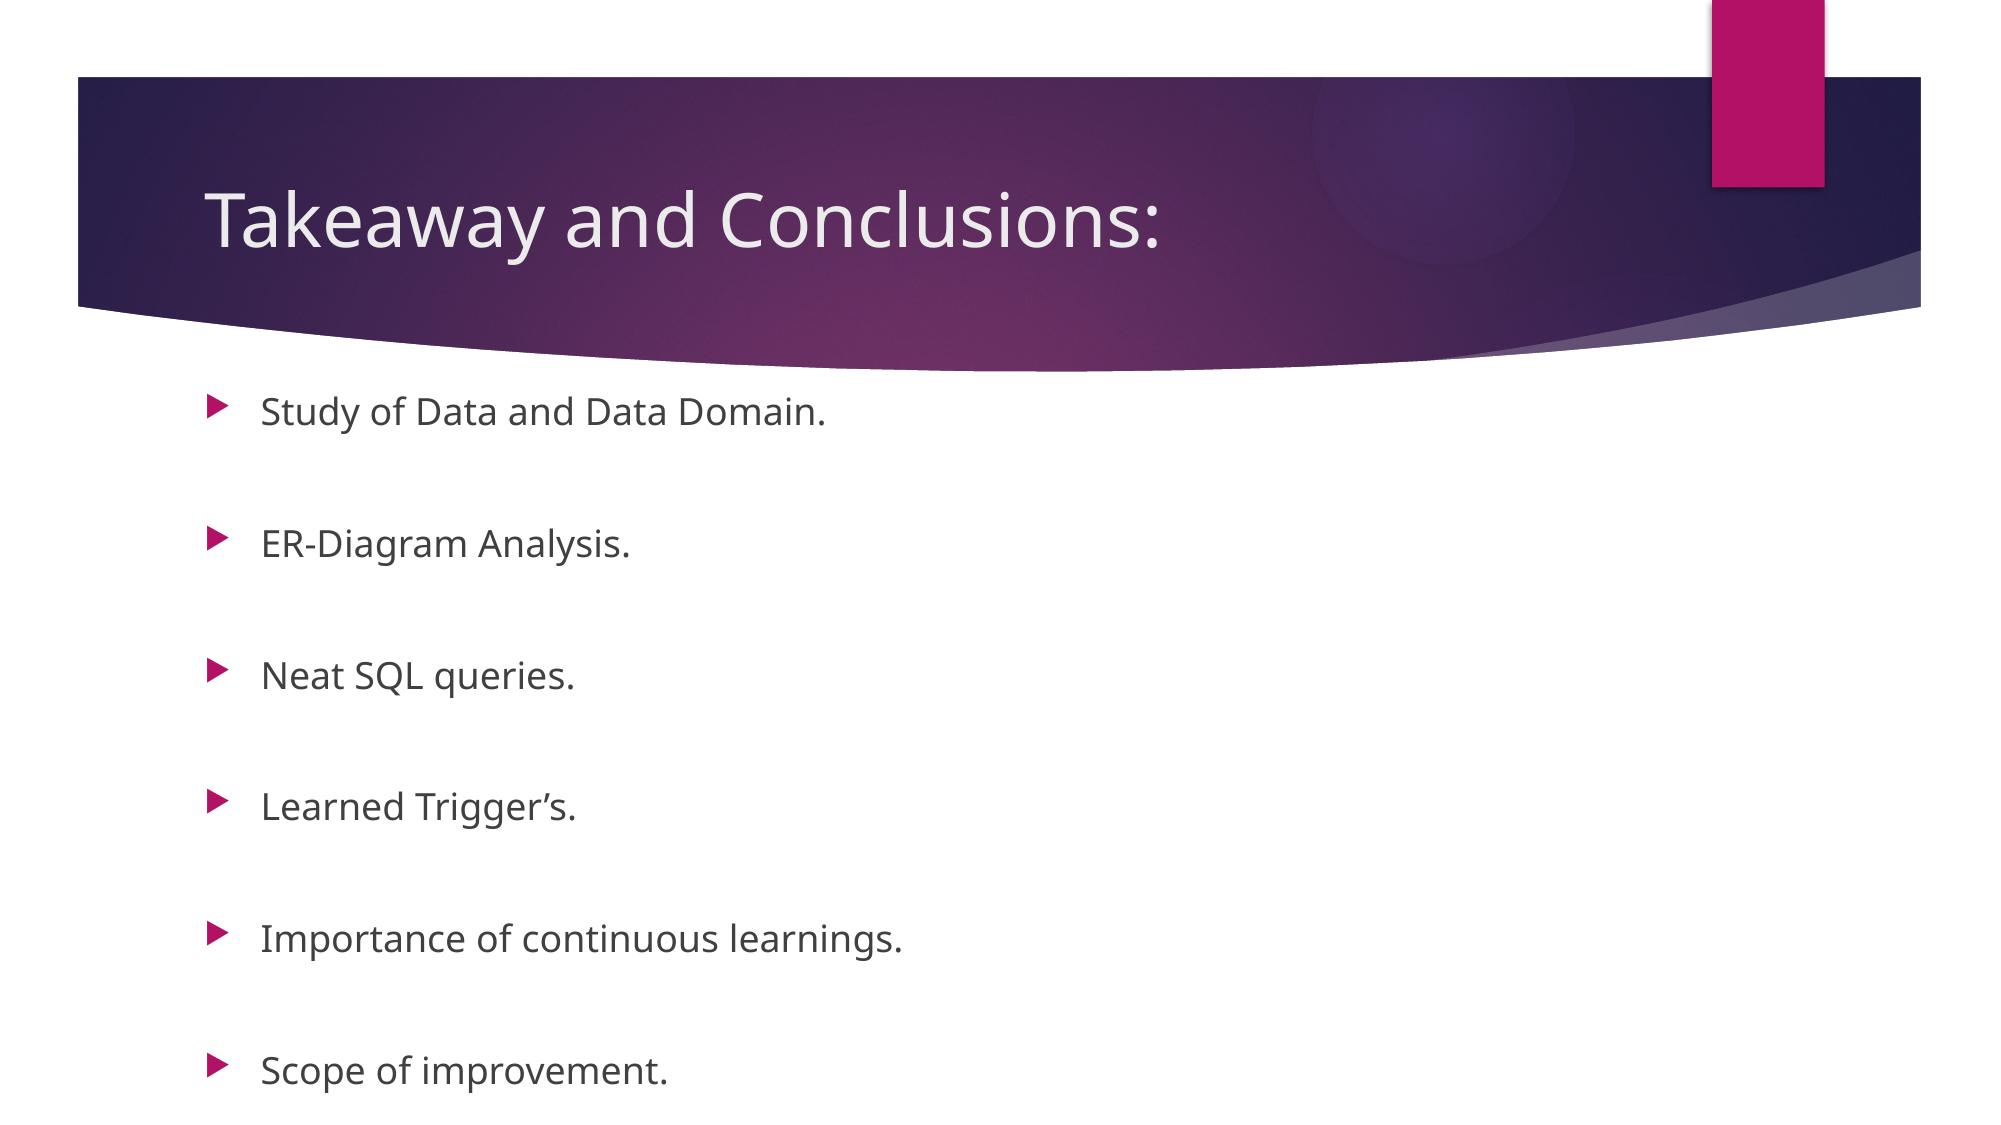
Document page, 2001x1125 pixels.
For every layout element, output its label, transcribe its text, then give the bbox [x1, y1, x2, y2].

list Study of Data and Data Domain. ER-Diagram Analysis. Neat SQL queries. Learned Trigger’s. Importance of continuous learnings. Scope of improvement. [189, 380, 1638, 1125]
title Takeaway and Conclusions: [189, 159, 1627, 276]
